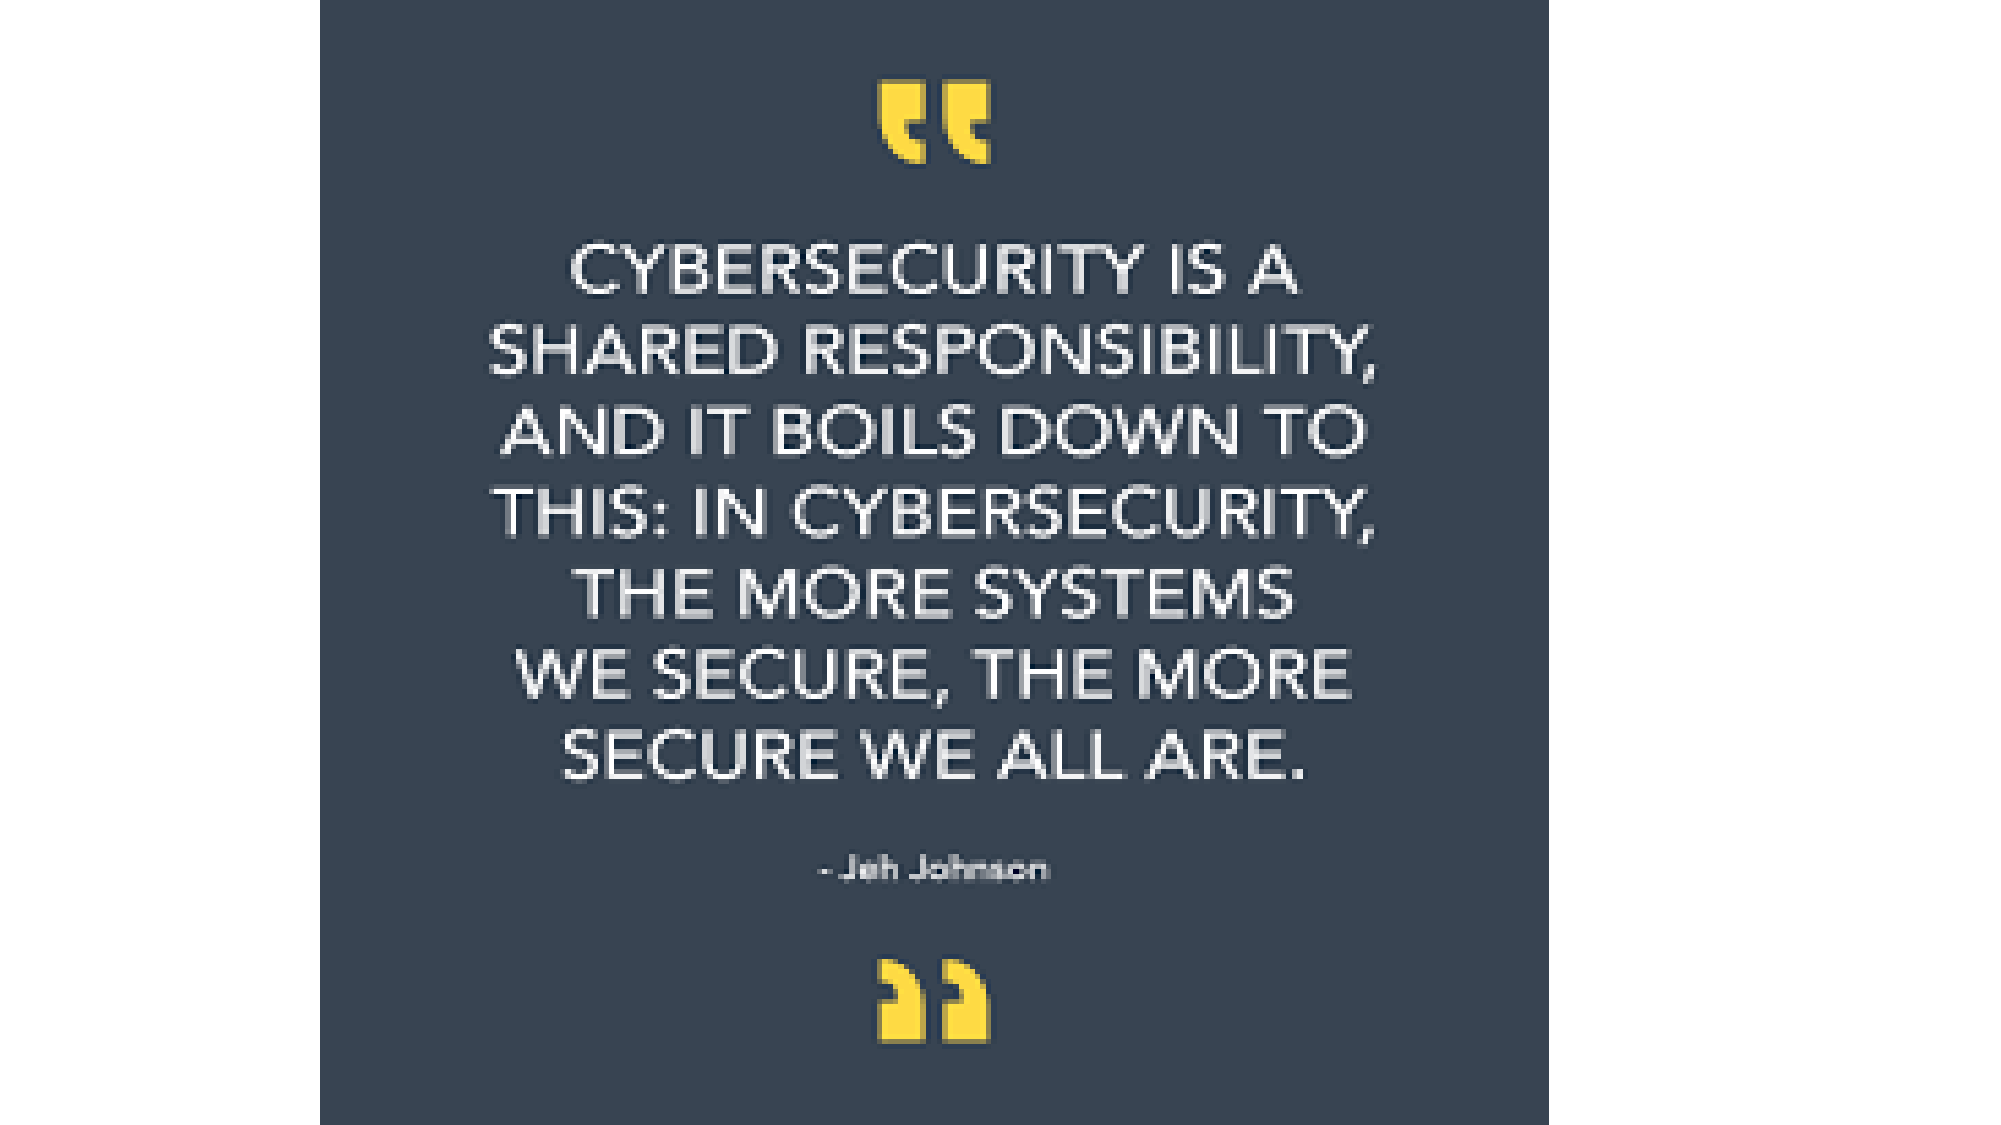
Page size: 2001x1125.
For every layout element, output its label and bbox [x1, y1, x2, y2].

picture [320, 0, 1549, 1125]
